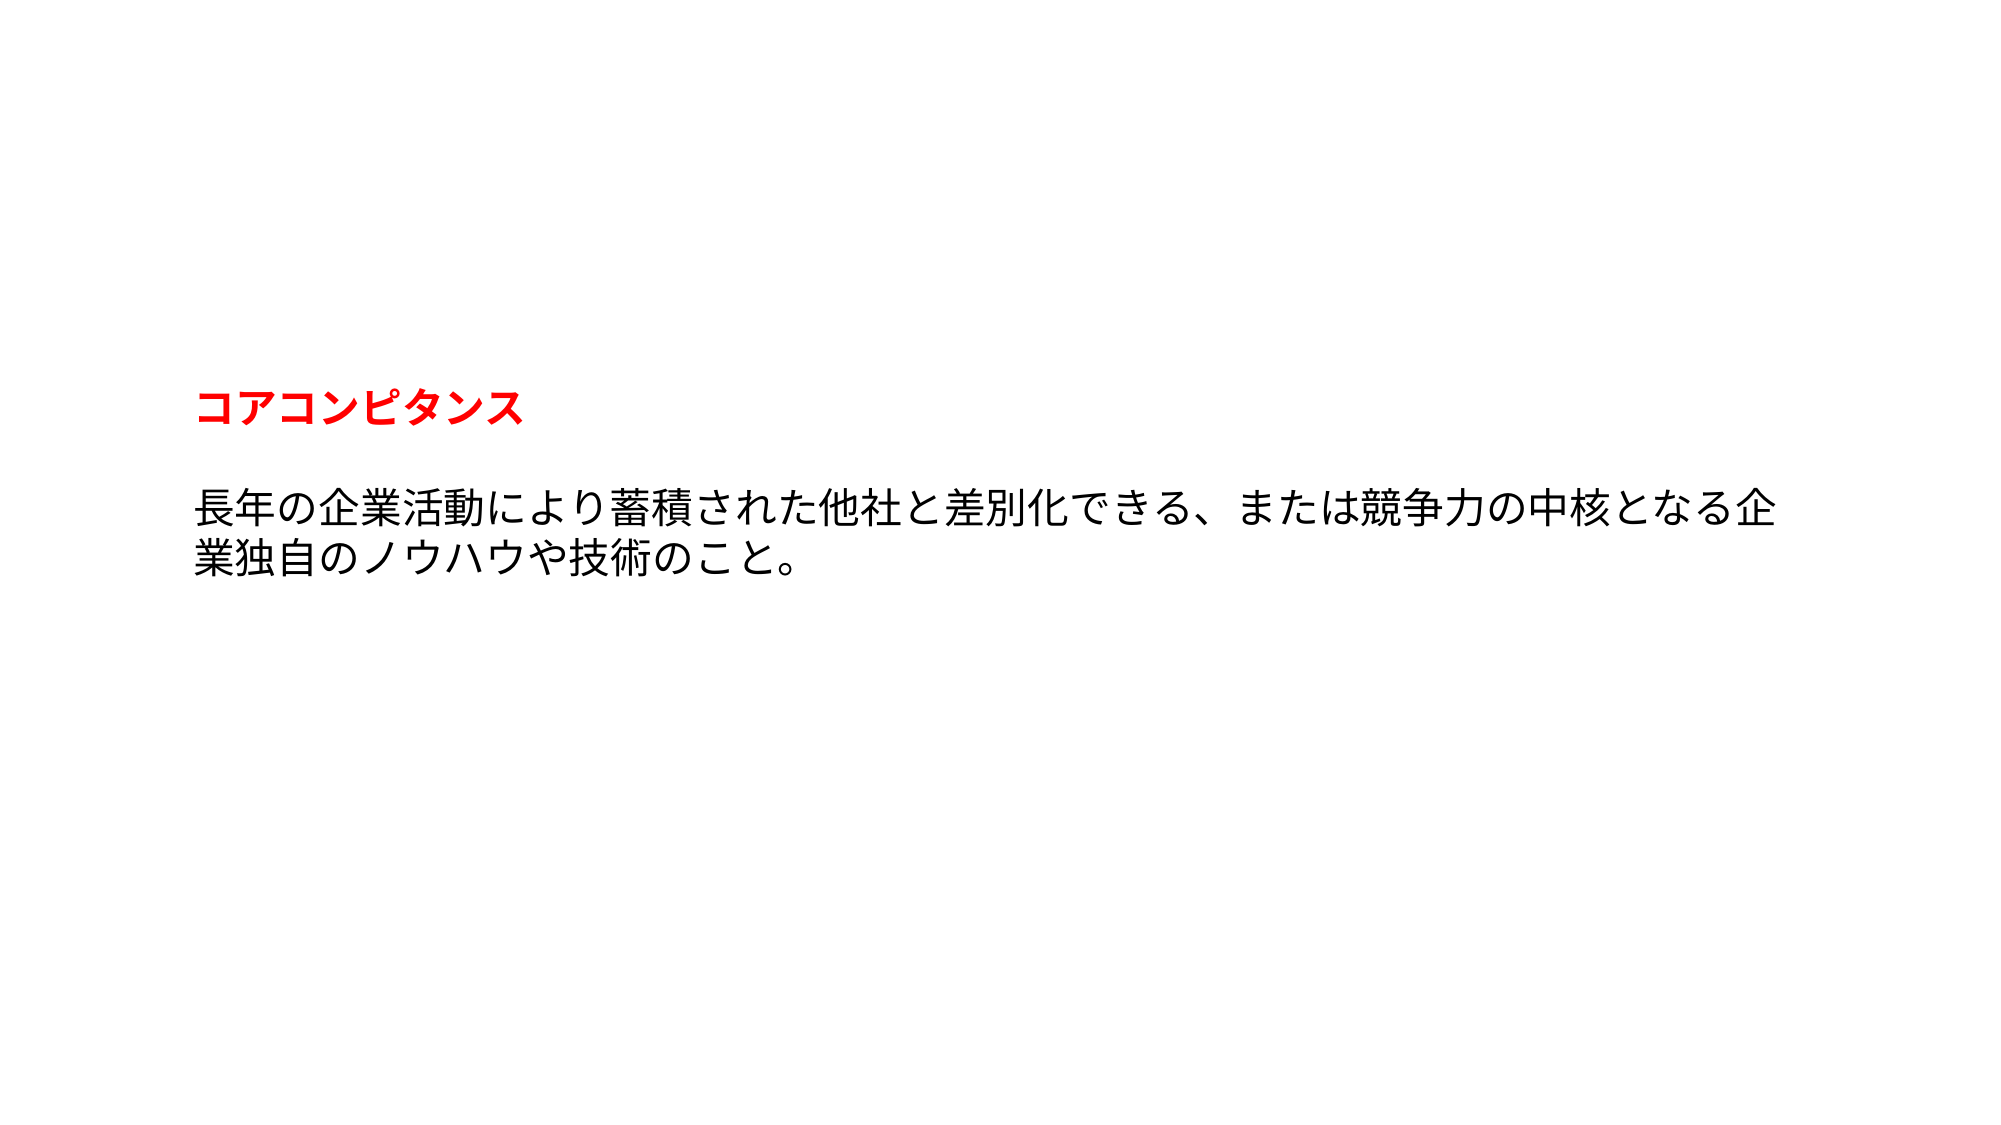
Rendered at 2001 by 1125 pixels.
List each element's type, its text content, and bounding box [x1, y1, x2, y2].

text_box コアコンピタンス 長年の企業活動により蓄積された他社と差別化できる、または競争力の中核となる企業独自のノウハウや技術のこと。 [178, 374, 1822, 590]
